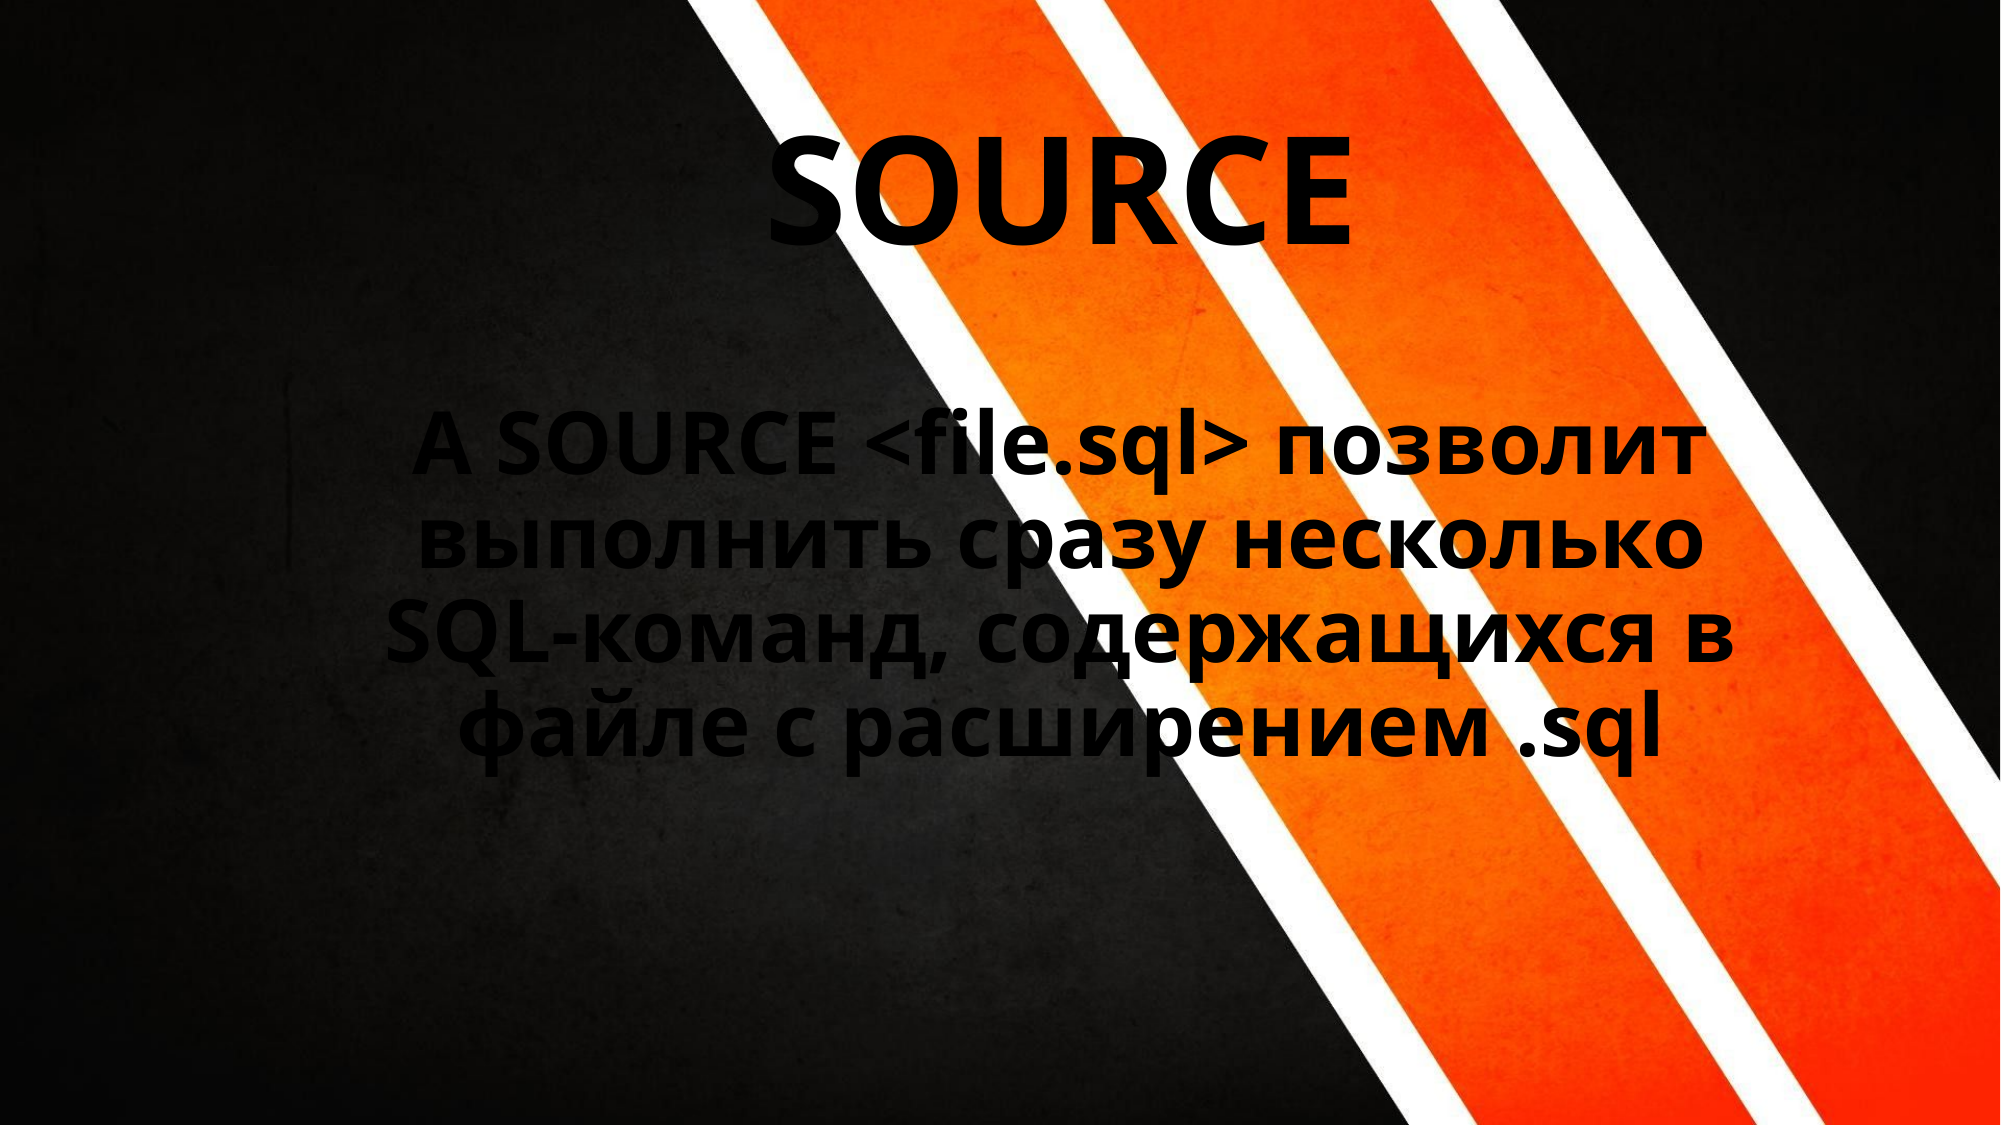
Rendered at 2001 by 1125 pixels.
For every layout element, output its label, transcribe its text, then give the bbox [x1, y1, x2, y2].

text_box SOURCE [311, 0, 1812, 391]
picture [0, 0, 2001, 1125]
text_box А SOURCE <file.sql> позволит выполнить сразу несколько SQL-команд, содержащихся в файле с расширением .sql [311, 391, 1812, 784]
